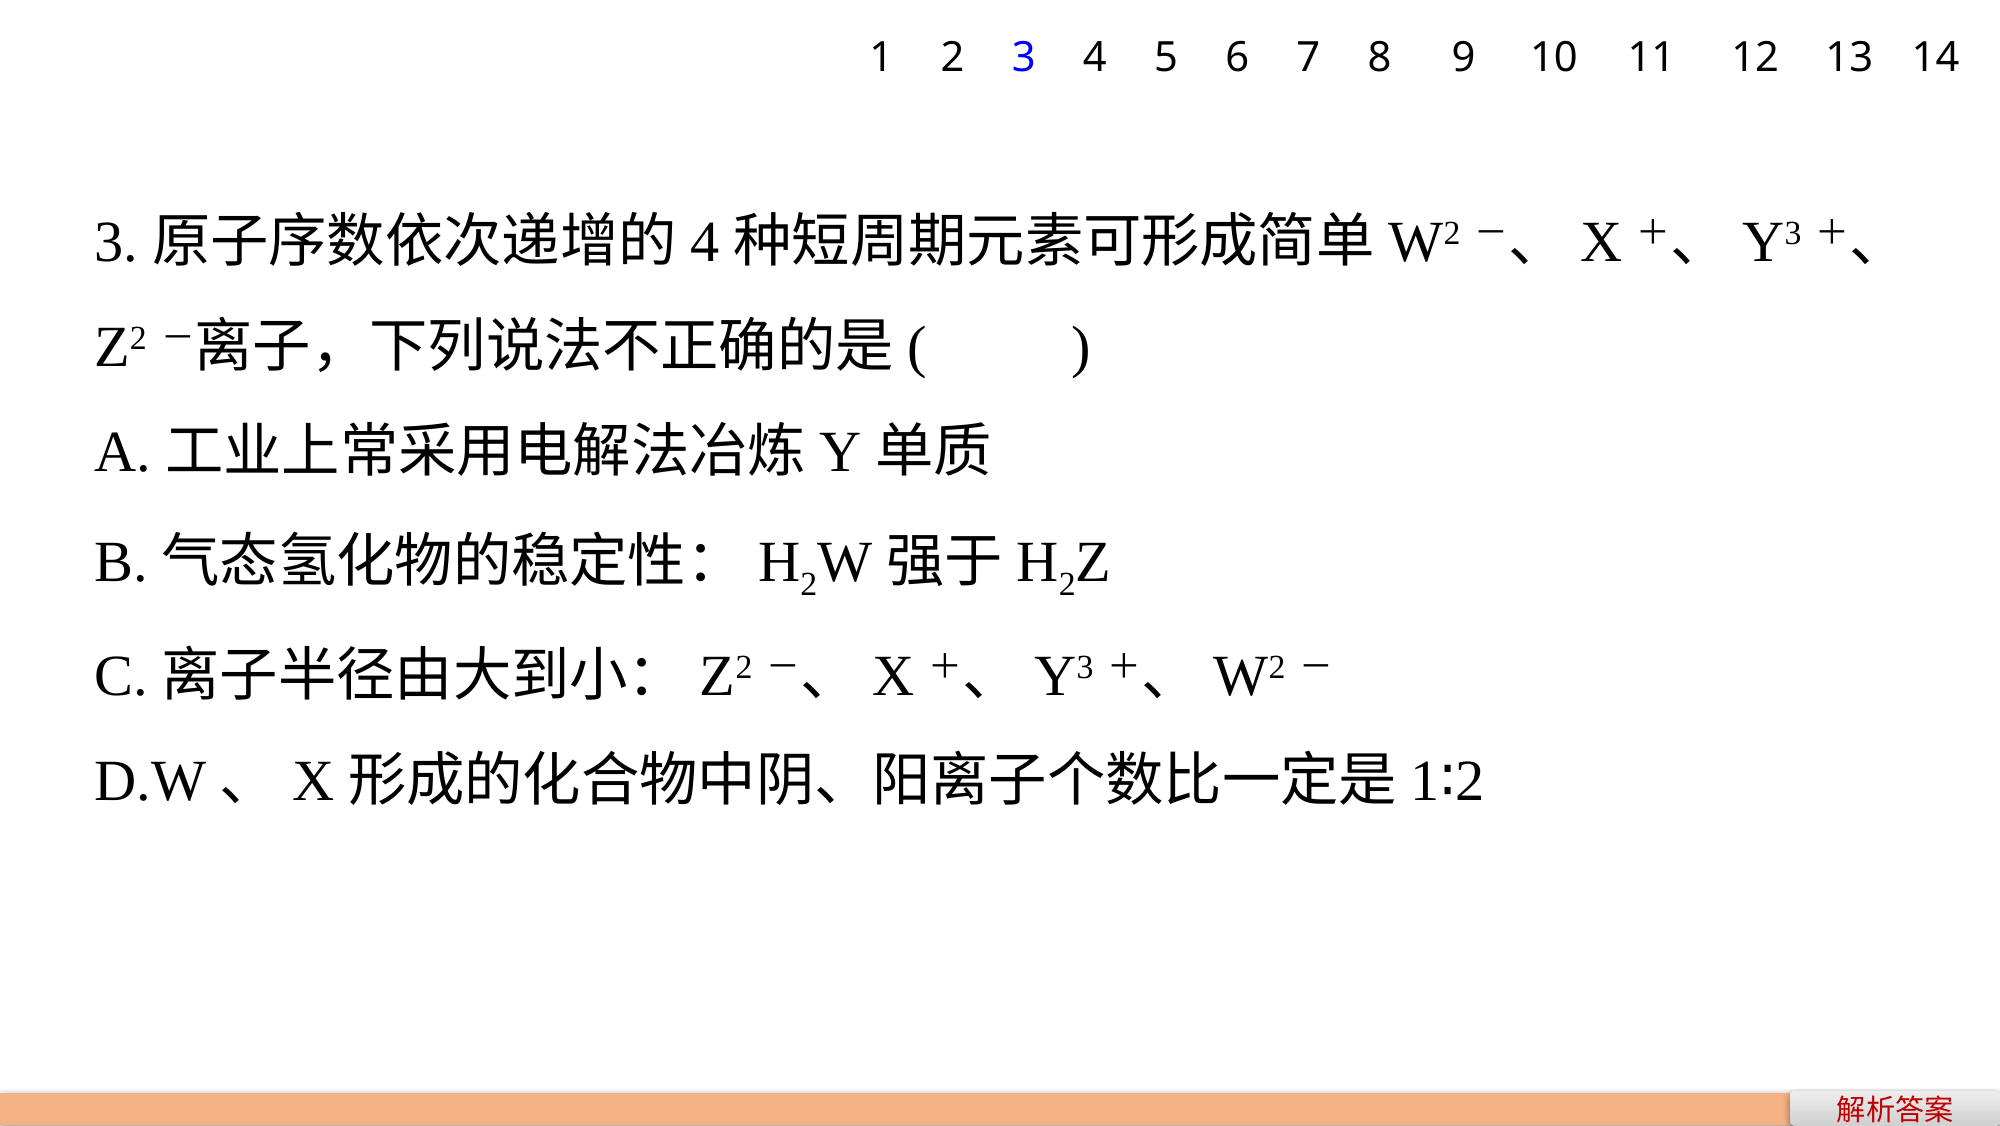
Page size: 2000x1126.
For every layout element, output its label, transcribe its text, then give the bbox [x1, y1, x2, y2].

text_box 2 [925, 7, 985, 102]
text_box 13 [1811, 7, 1894, 102]
text_box 9 [1423, 7, 1496, 102]
text_box 3 [996, 7, 1056, 102]
text_box 8 [1352, 7, 1412, 102]
text_box 5 [1139, 7, 1199, 102]
text_box 12 [1707, 7, 1800, 102]
text_box 3.原子序数依次递增的4种短周期元素可形成简单W2－、X＋、Y3＋、Z2－离子，下列说法不正确的是( ) A.工业上常采用电解法冶炼Y单质 B.气态氢化物的稳定性：H2W强于H2Z C.离子半径由大到小：Z2－、X＋、Y3＋、W2－ D.W、X形成的化合物中阴、阳离子个数比一定是1∶2 [79, 160, 1933, 860]
text_box 4 [1067, 7, 1127, 102]
text_box [0, 1092, 1787, 1126]
text_box 10 [1507, 7, 1599, 102]
text_box 11 [1610, 7, 1696, 102]
text_box 7 [1281, 7, 1341, 102]
text_box 14 [1897, 7, 1980, 103]
text_box 1 [854, 7, 914, 102]
text_box 解析答案 [1788, 1089, 2000, 1126]
text_box 6 [1210, 7, 1270, 102]
